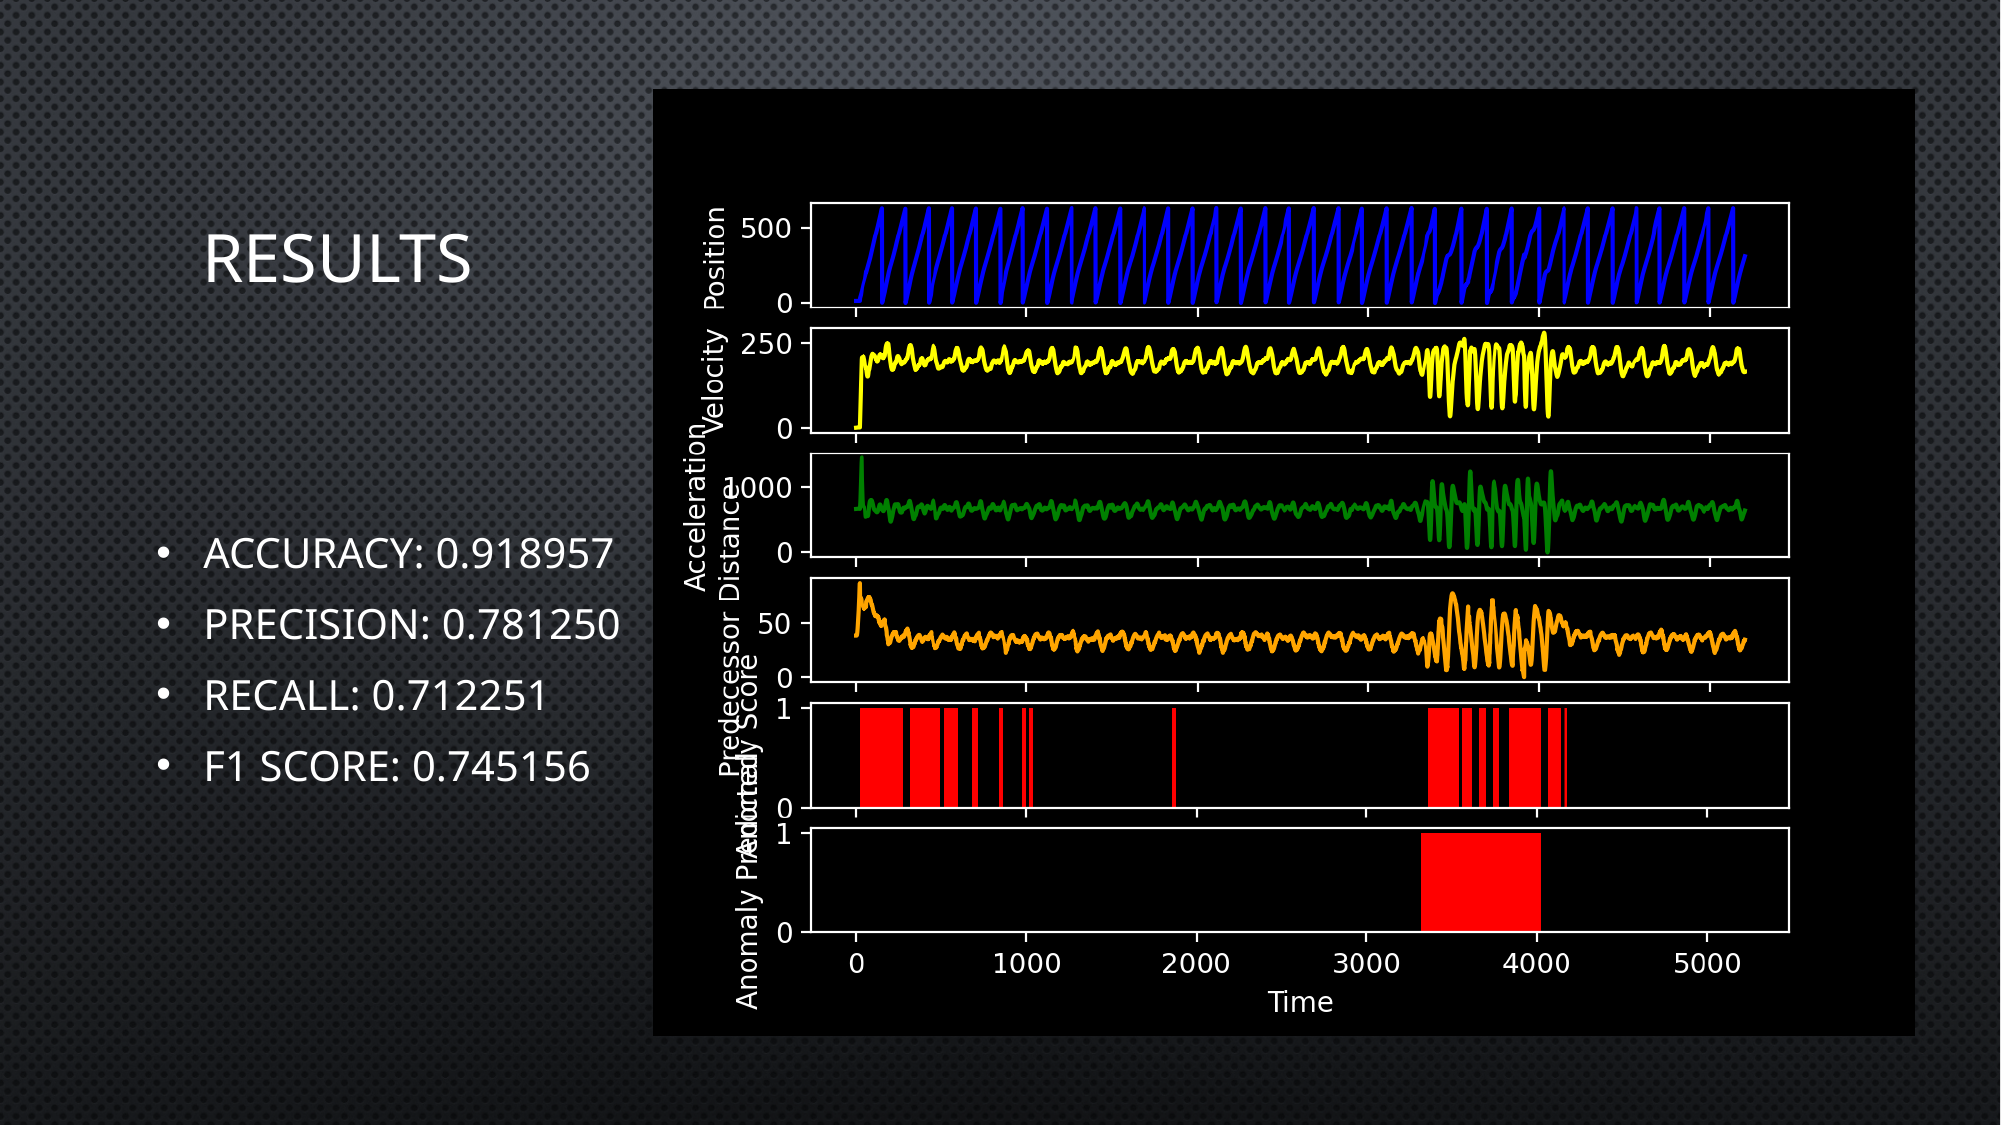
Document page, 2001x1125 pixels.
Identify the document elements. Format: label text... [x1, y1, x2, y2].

title Results [187, 99, 653, 413]
list Accuracy: 0.918957 Precision: 0.781250 Recall: 0.712251 F1 score: 0.745156 [141, 437, 653, 950]
picture [653, 89, 1915, 1036]
